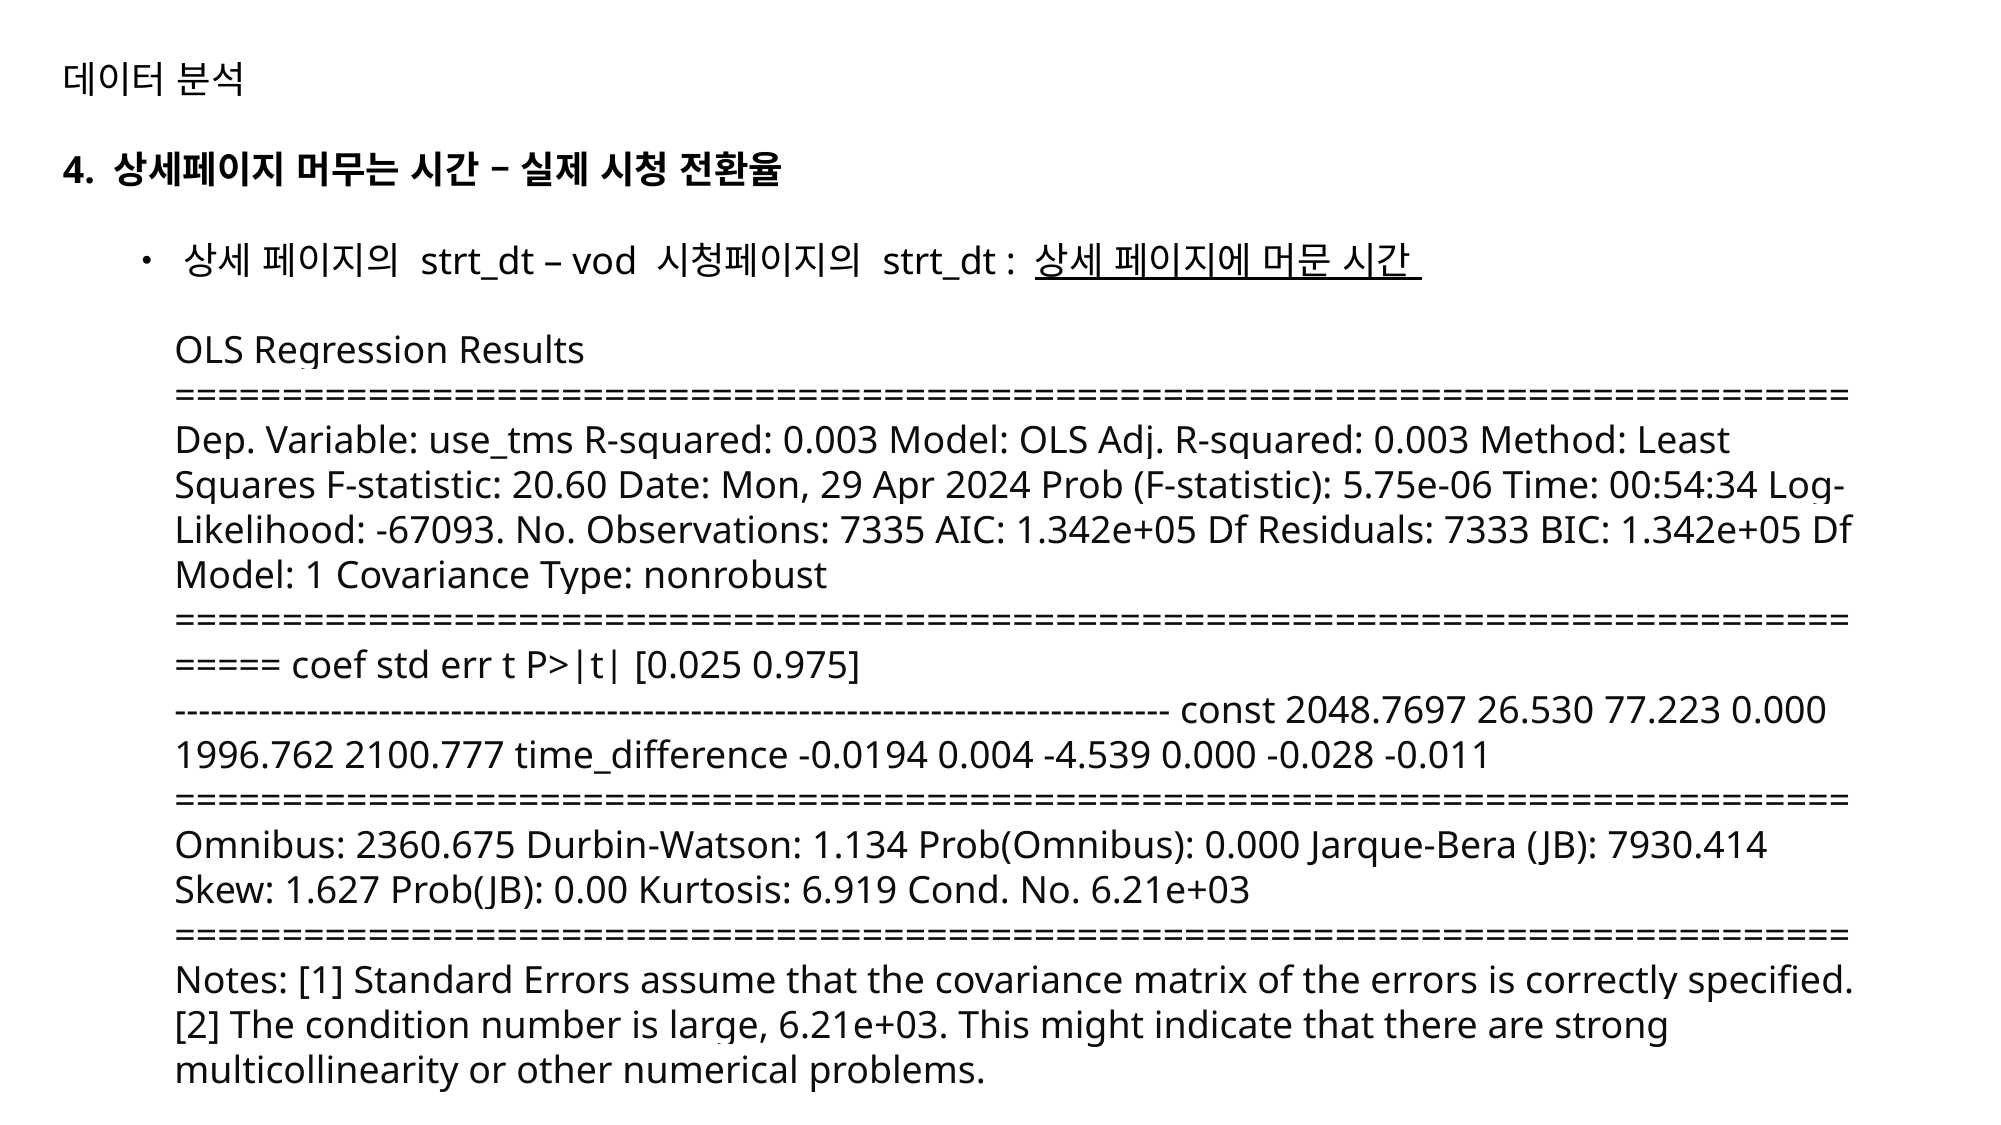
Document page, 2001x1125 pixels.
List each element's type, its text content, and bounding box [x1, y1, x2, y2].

text_box OLS Regression Results ============================================================================== Dep. Variable: use_tms R-squared: 0.003 Model: OLS Adj. R-squared: 0.003 Method: Least Squares F-statistic: 20.60 Date: Mon, 29 Apr 2024 Prob (F-statistic): 5.75e-06 Time: 00:54:34 Log-Likelihood: -67093. No. Observations: 7335 AIC: 1.342e+05 Df Residuals: 7333 BIC: 1.342e+05 Df Model: 1 Covariance Type: nonrobust =================================================================================== coef std err t P>|t| [0.025 0.975] ----------------------------------------------------------------------------------- const 2048.7697 26.530 77.223 0.000 1996.762 2100.777 time_difference -0.0194 0.004 -4.539 0.000 -0.028 -0.011 ============================================================================== Omnibus: 2360.675 Durbin-Watson: 1.134 Prob(Omnibus): 0.000 Jarque-Bera (JB): 7930.414 Skew: 1.627 Prob(JB): 0.00 Kurtosis: 6.919 Cond. No. 6.21e+03 ============================================================================== Notes: [1] Standard Errors assume that the covariance matrix of the errors is correctly specified. [2] The condition number is large, 6.21e+03. This might indicate that there are strong multicollinearity or other numerical problems. [159, 318, 1873, 1099]
text_box 데이터 분석 4. 상세페이지 머무는 시간 – 실제 시청 전환율 [48, 48, 1079, 199]
text_box • 상세 페이지의 strt_dt – vod 시청페이지의 strt_dt : 상세 페이지에 머문 시간 [113, 229, 1873, 289]
